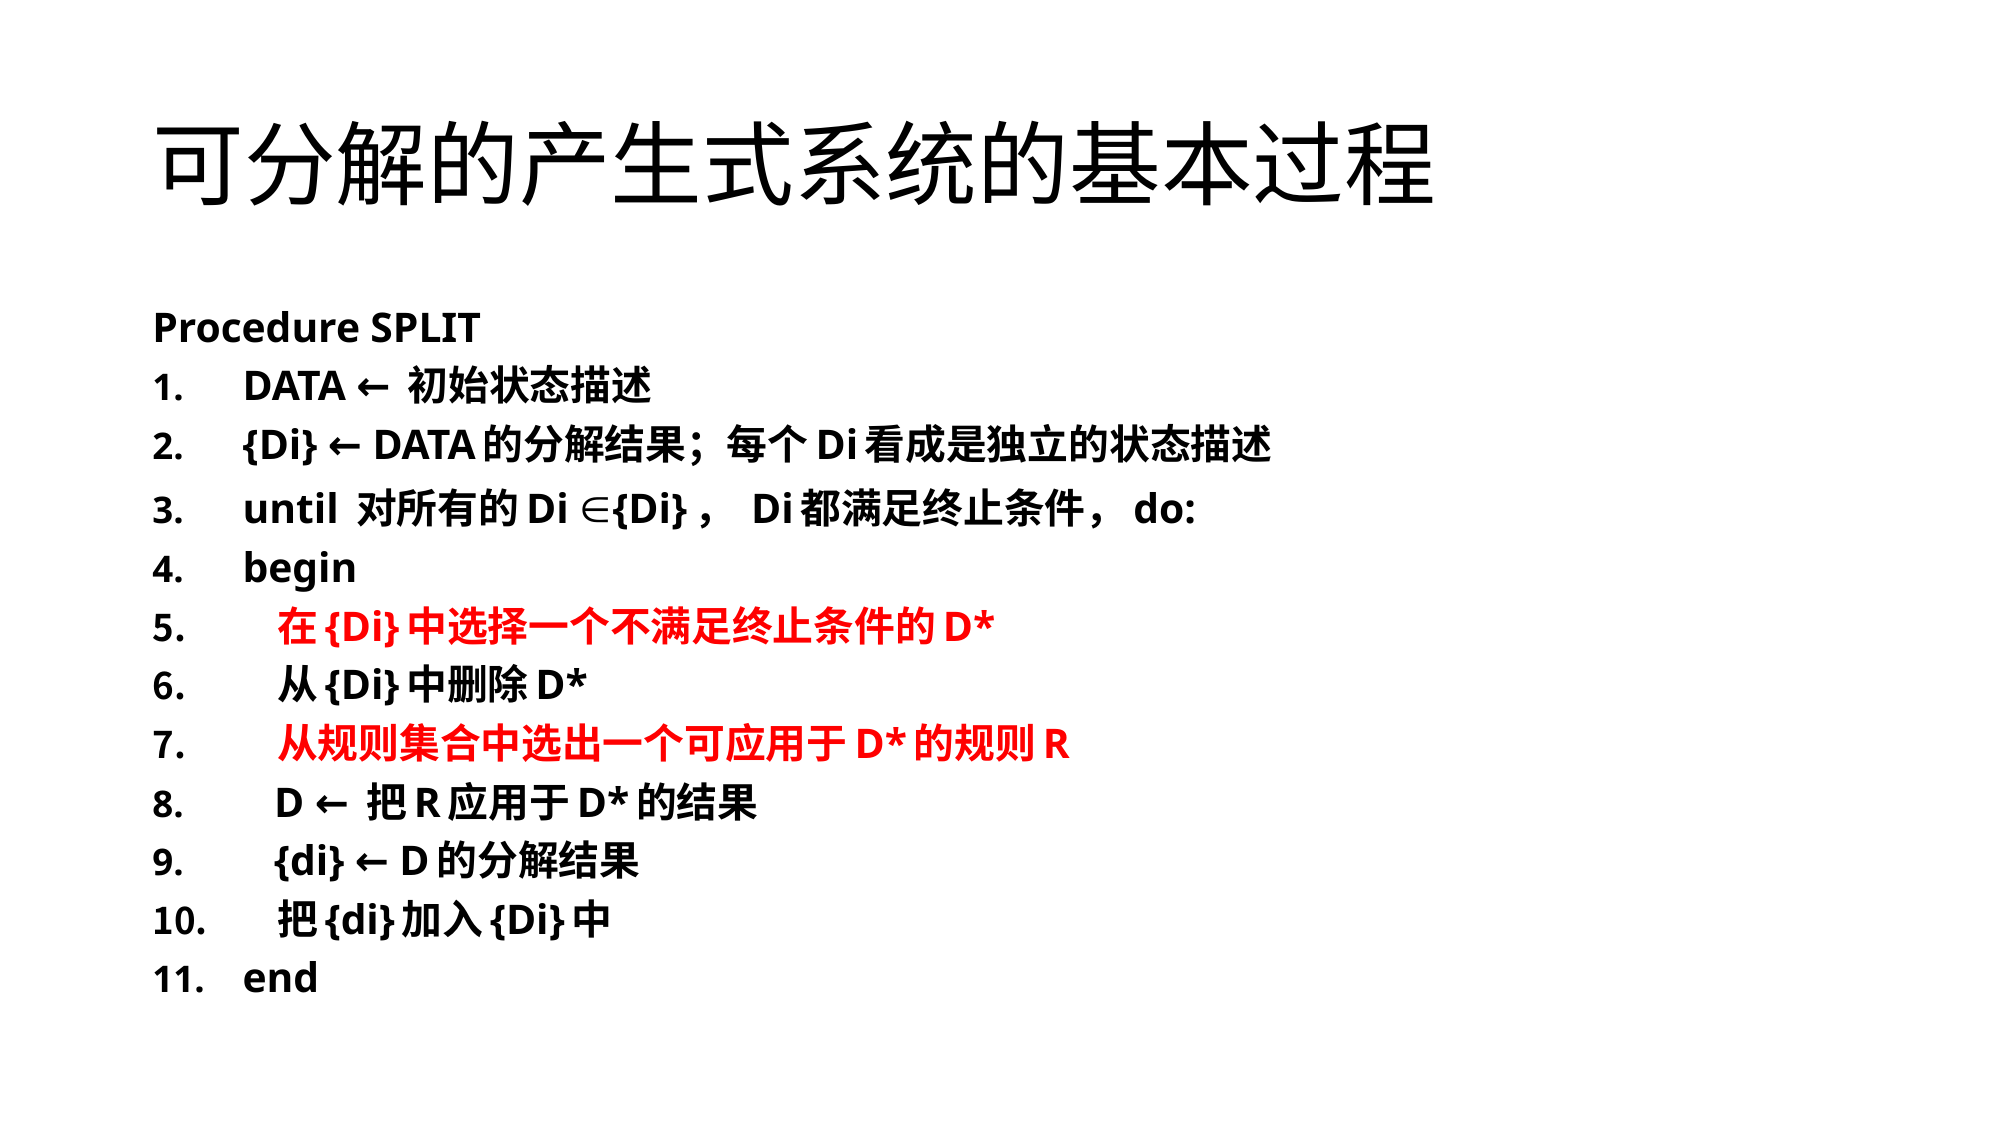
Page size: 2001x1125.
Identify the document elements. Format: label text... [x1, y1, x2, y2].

list Procedure SPLIT DATA ← 初始状态描述 {Di} ← DATA的分解结果；每个Di看成是独立的状态描述 until 对所有的Di {Di}， Di都满足终止条件，do: begin 在{Di}中选择一个不满足终止条件的D* 从{Di}中删除D* 从规则集合中选出一个可应用于D*的规则R D ← 把R应用于D*的结果 {di} ← D的分解结果 把{di}加入{Di}中 end [137, 299, 1863, 1014]
title 可分解的产生式系统的基本过程 [137, 59, 1863, 278]
